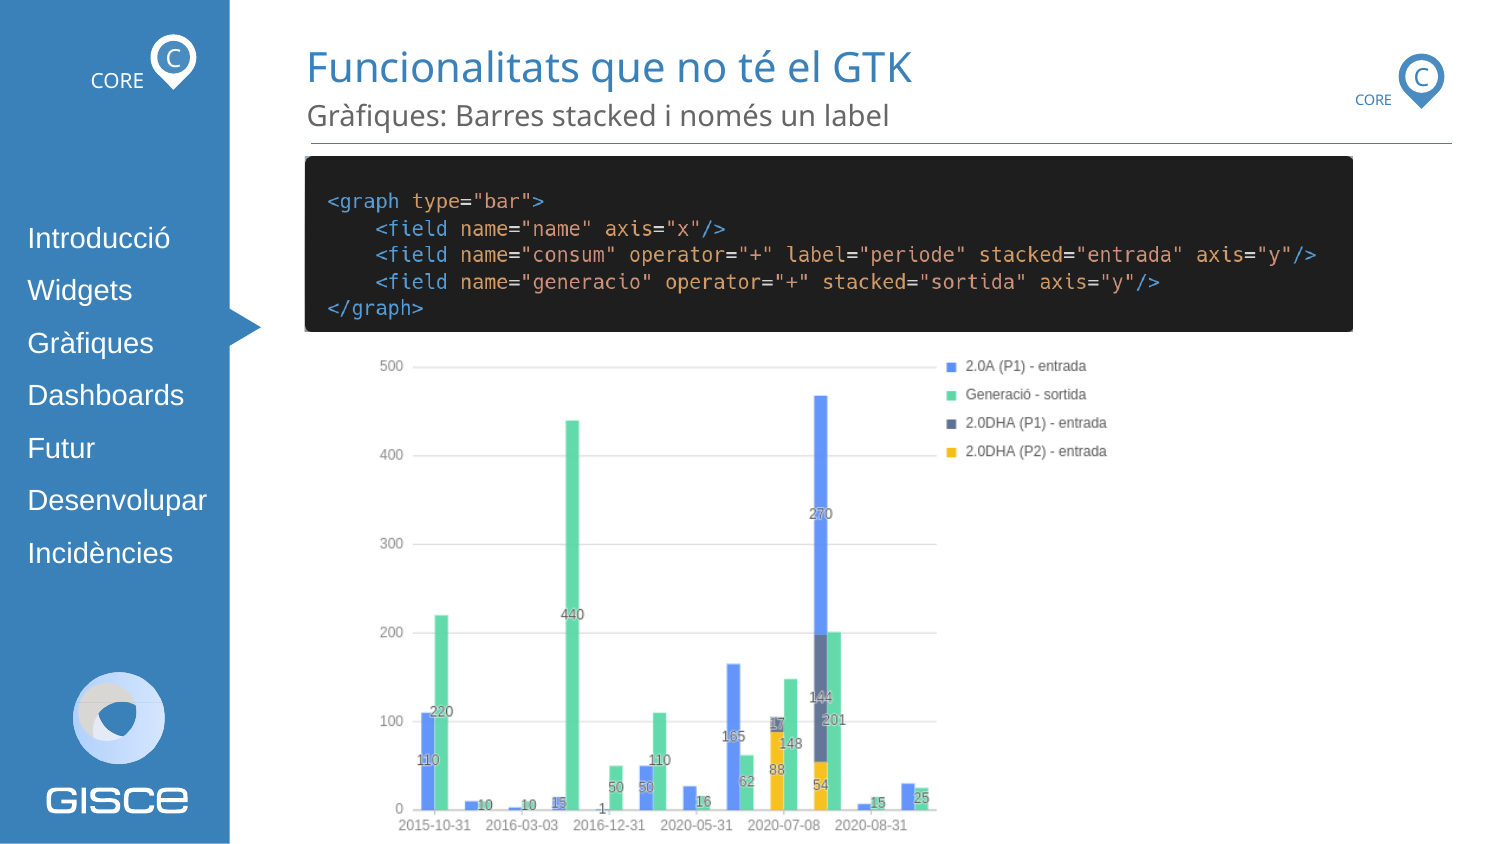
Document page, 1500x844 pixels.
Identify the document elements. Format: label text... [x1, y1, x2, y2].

text_box Introducció Widgets Gràfiques Dashboards Futur Desenvolupar Incidències [12, 186, 229, 584]
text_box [46, 787, 188, 814]
text_box [0, 0, 230, 844]
text_box CORE [0, 63, 138, 97]
text_box [1407, 85, 1436, 93]
text_box [229, 308, 261, 347]
text_box C [1397, 68, 1446, 85]
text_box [140, 24, 206, 90]
picture [304, 156, 1354, 332]
text_box CORE [1217, 82, 1407, 116]
text_box Funcionalitats que no té el GTK [291, 25, 1003, 82]
text_box [1407, 60, 1436, 68]
picture [71, 669, 167, 766]
text_box [1400, 53, 1443, 68]
text_box [1400, 85, 1443, 109]
text_box Gràfiques: Barres stacked i només un label [291, 82, 1300, 148]
picture [368, 344, 1132, 841]
